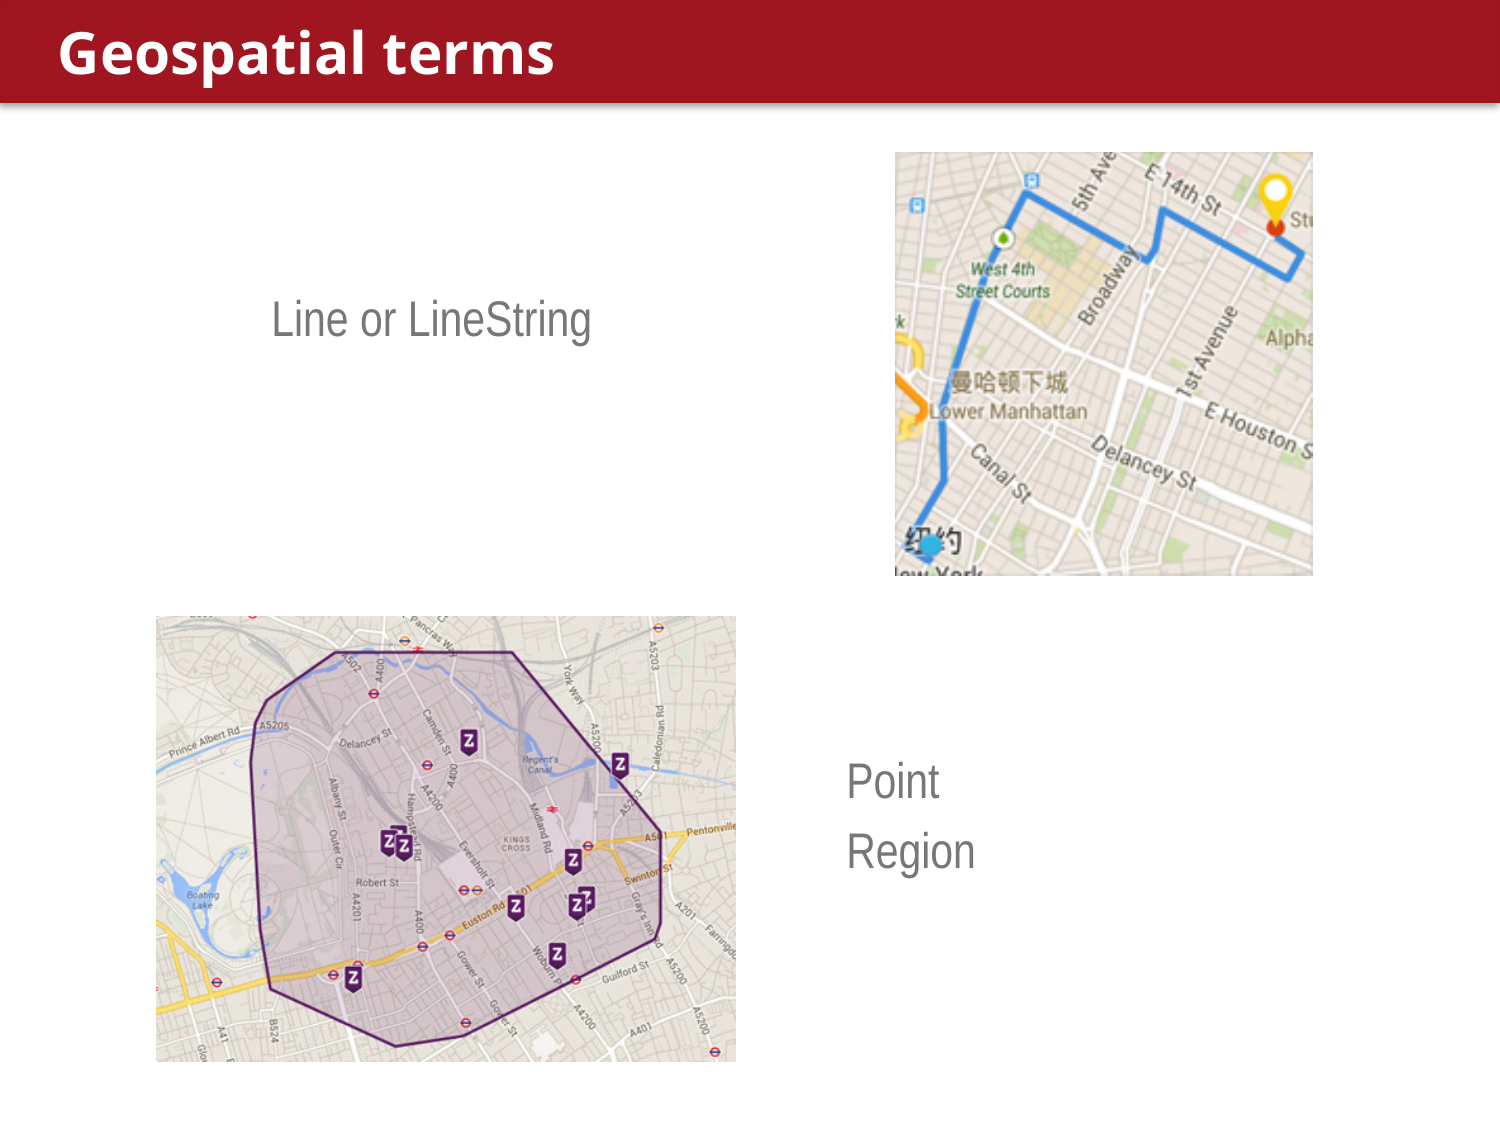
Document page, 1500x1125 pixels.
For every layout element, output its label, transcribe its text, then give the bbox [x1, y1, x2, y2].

list Line or LineString [256, 279, 715, 381]
text_box Point Region [831, 741, 1285, 1040]
title Geospatial terms [43, 4, 1428, 100]
picture [895, 152, 1313, 576]
picture [155, 615, 736, 1062]
